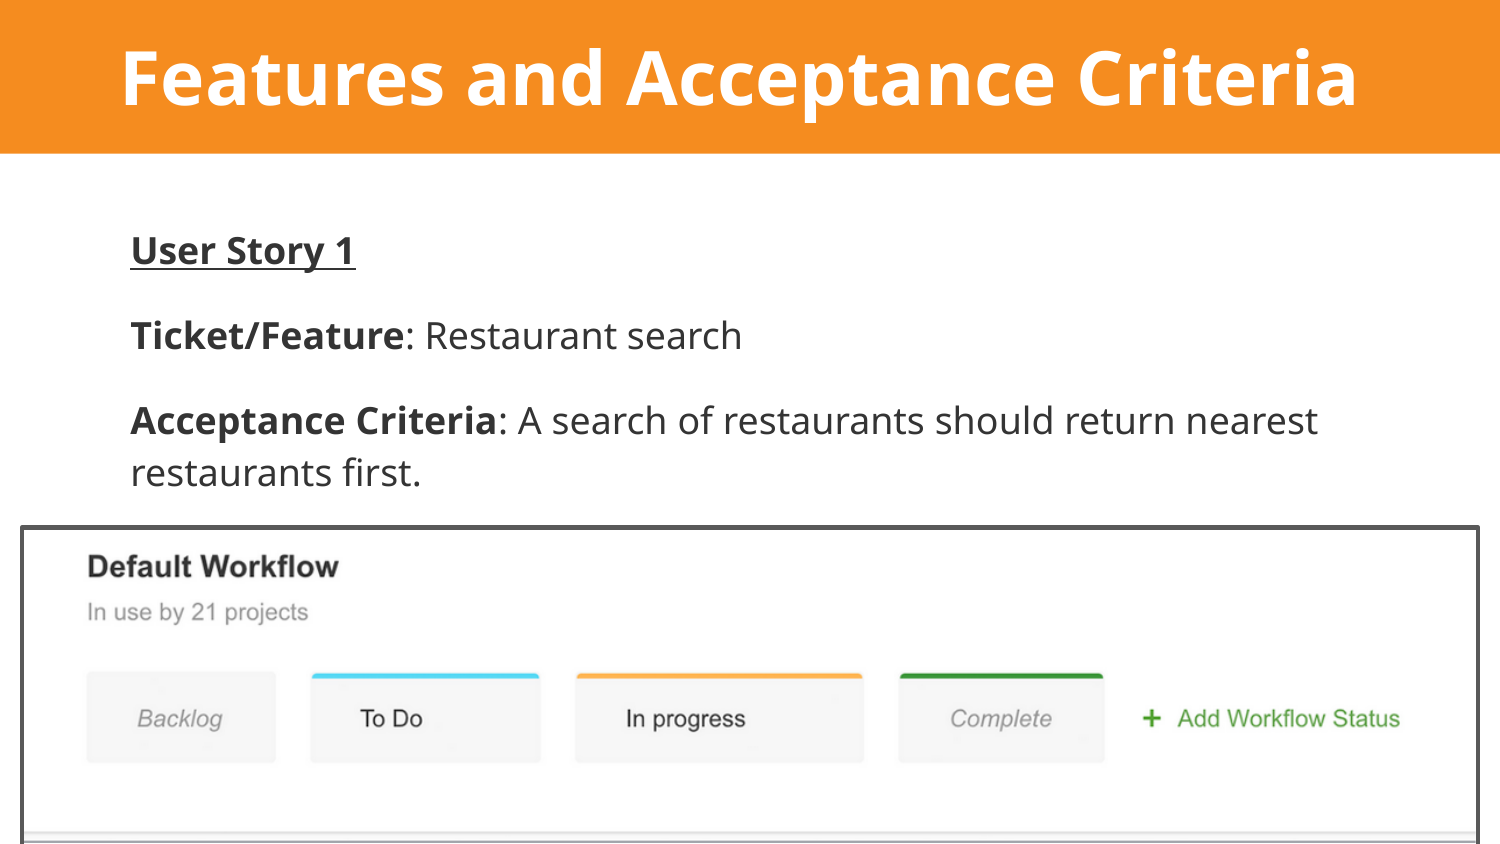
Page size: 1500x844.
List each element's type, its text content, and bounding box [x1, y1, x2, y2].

text_box User Story 1 Ticket/Feature: Restaurant search Acceptance Criteria: A search of restaurants should return nearest restaurants first. [115, 205, 1368, 525]
picture [23, 529, 1476, 844]
title Features and Acceptance Criteria [51, 28, 1449, 123]
